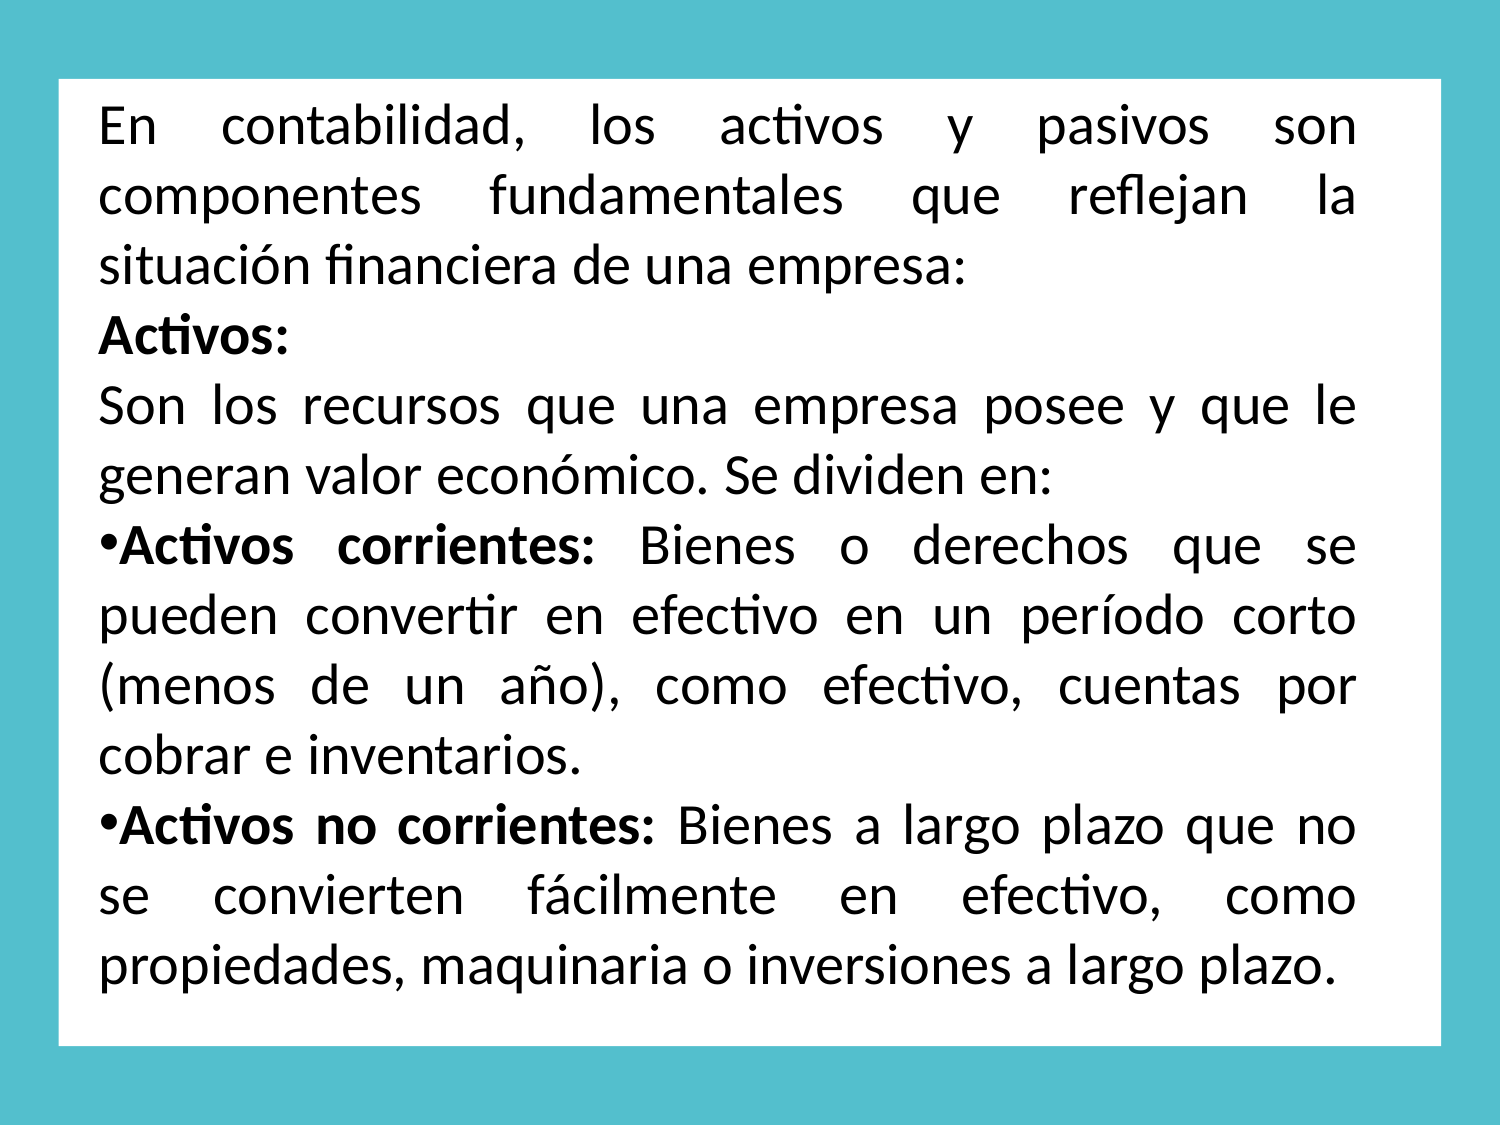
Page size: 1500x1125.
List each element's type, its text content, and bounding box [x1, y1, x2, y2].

text_box En contabilidad, los activos y pasivos son componentes fundamentales que reflejan la situación financiera de una empresa: Activos: Son los recursos que una empresa posee y que le generan valor económico. Se dividen en: Activos corrientes: Bienes o derechos que se pueden convertir en efectivo en un período corto (menos de un año), como efectivo, cuentas por cobrar e inventarios. Activos no corrientes: Bienes a largo plazo que no se convierten fácilmente en efectivo, como propiedades, maquinaria o inversiones a largo plazo. [84, 78, 1373, 1004]
text_box [0, 0, 1500, 1125]
text_box [58, 78, 1442, 1047]
